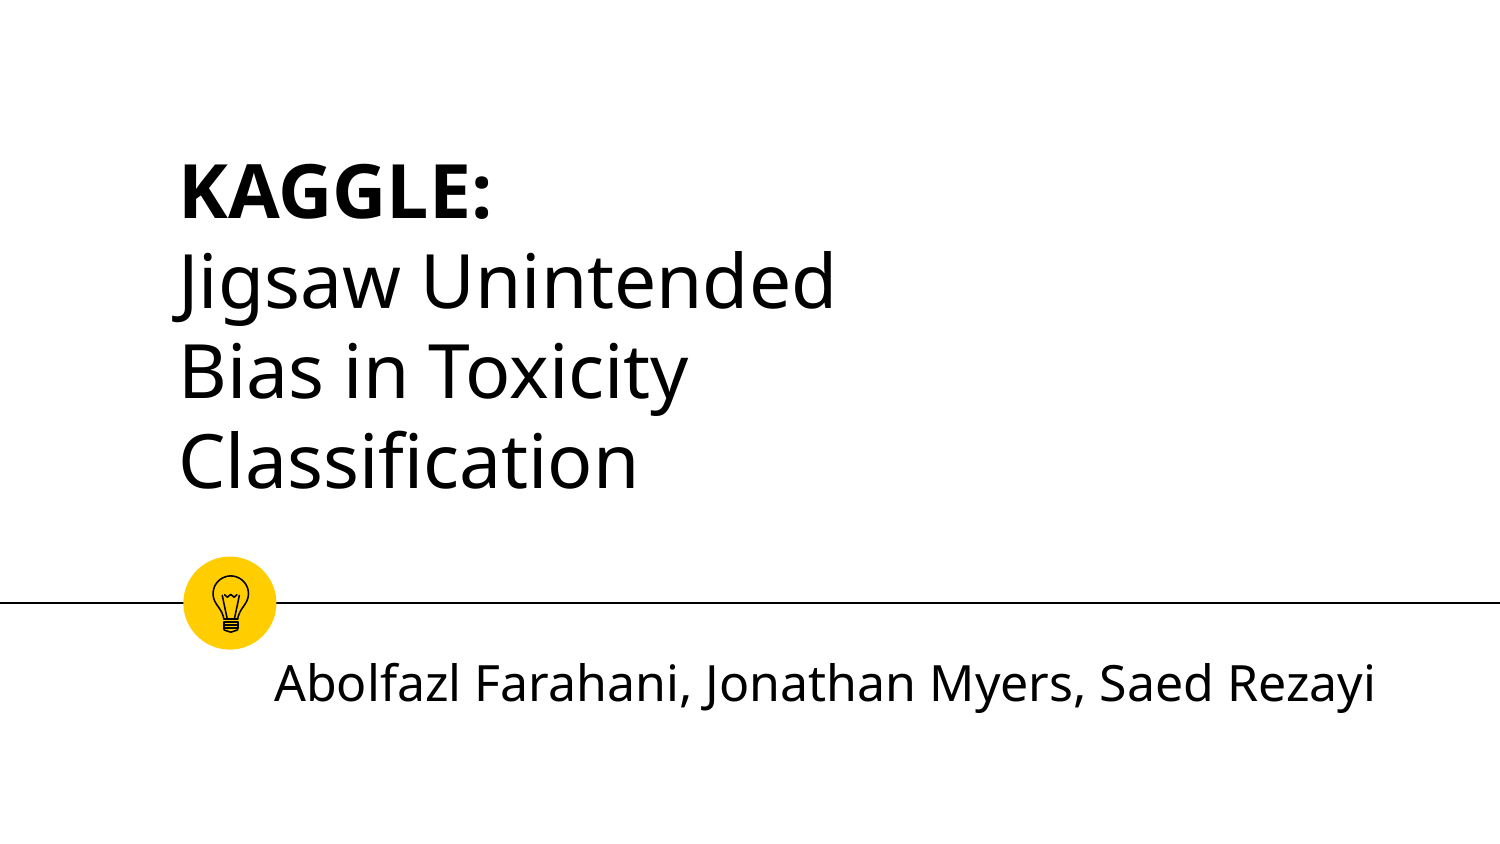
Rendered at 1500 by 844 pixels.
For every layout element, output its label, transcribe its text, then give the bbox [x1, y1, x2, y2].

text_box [212, 575, 249, 633]
text_box Abolfazl Farahani, Jonathan Myers, Saed Rezayi [259, 606, 1424, 727]
title KAGGLE: Jigsaw Unintended Bias in Toxicity Classification [163, 328, 906, 519]
